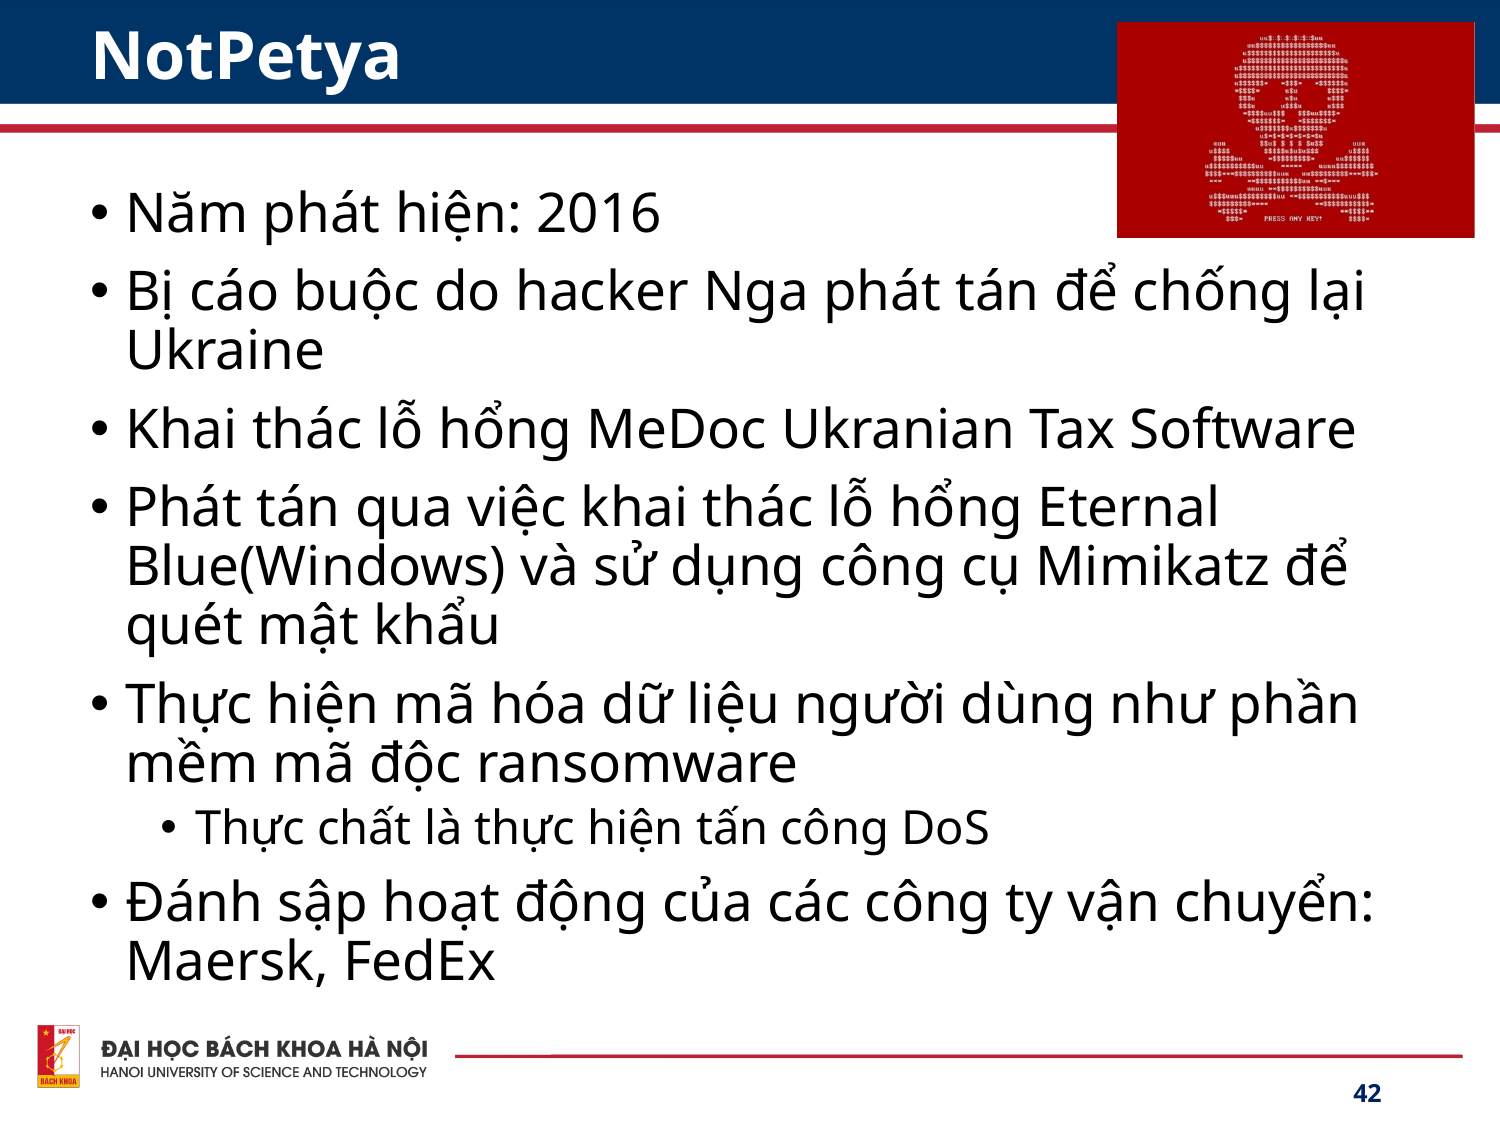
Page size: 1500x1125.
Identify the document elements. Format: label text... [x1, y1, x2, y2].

title NotPetya [75, 11, 1397, 104]
list Năm phát hiện: 2016 Bị cáo buộc do hacker Nga phát tán để chống lại Ukraine Khai thác lỗ hổng MeDoc Ukranian Tax Software Phát tán qua việc khai thác lỗ hổng Eternal Blue(Windows) và sử dụng công cụ Mimikatz để quét mật khẩu Thực hiện mã hóa dữ liệu người dùng như phần mềm mã độc ransomware Thực chất là thực hiện tấn công DoS Đánh sập hoạt động của các công ty vận chuyển: Maersk, FedEx [75, 177, 1397, 1014]
slide_number 42 [1059, 1064, 1397, 1125]
picture [0, 22, 1500, 1125]
